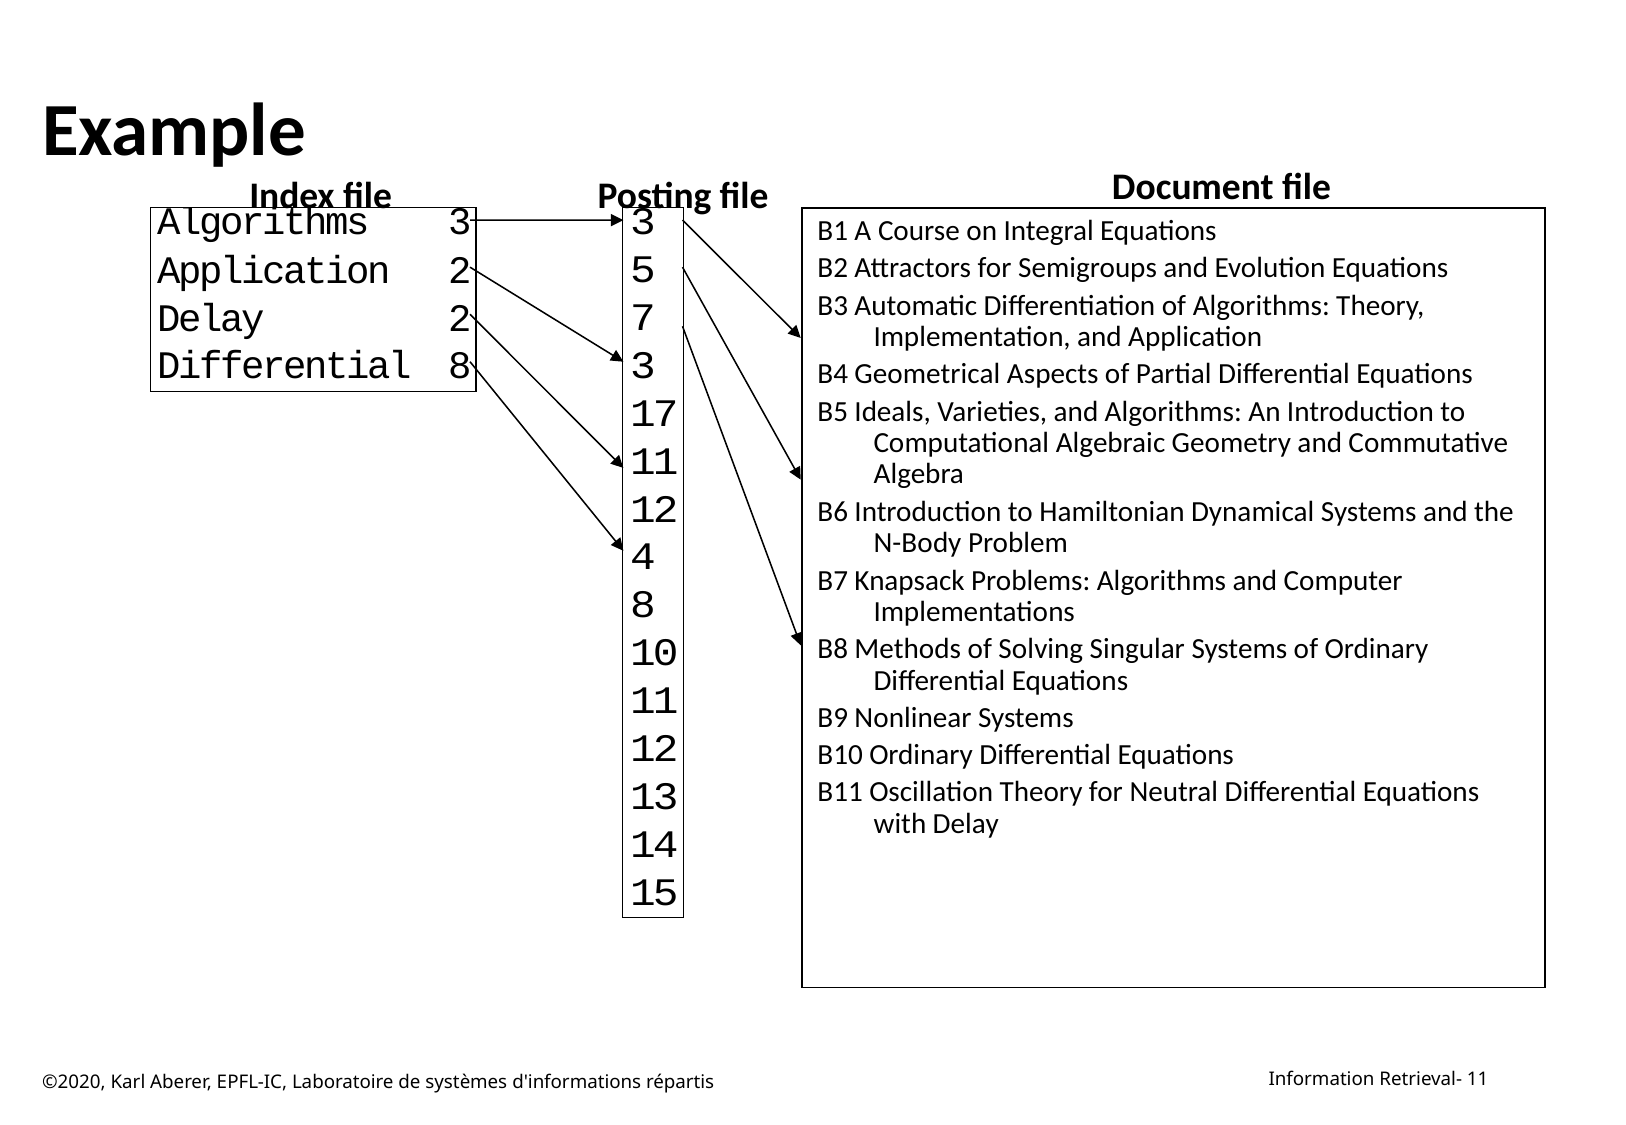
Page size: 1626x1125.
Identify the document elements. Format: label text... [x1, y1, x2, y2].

text_box Posting file [582, 163, 784, 206]
footer ©2020, Karl Aberer, EPFL-IC, Laboratoire de systèmes d'informations répartis [26, 1062, 1071, 1101]
title Example [27, 50, 1504, 200]
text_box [150, 207, 1546, 988]
text_box Document file [1097, 154, 1347, 206]
text_box Index file [234, 163, 408, 206]
